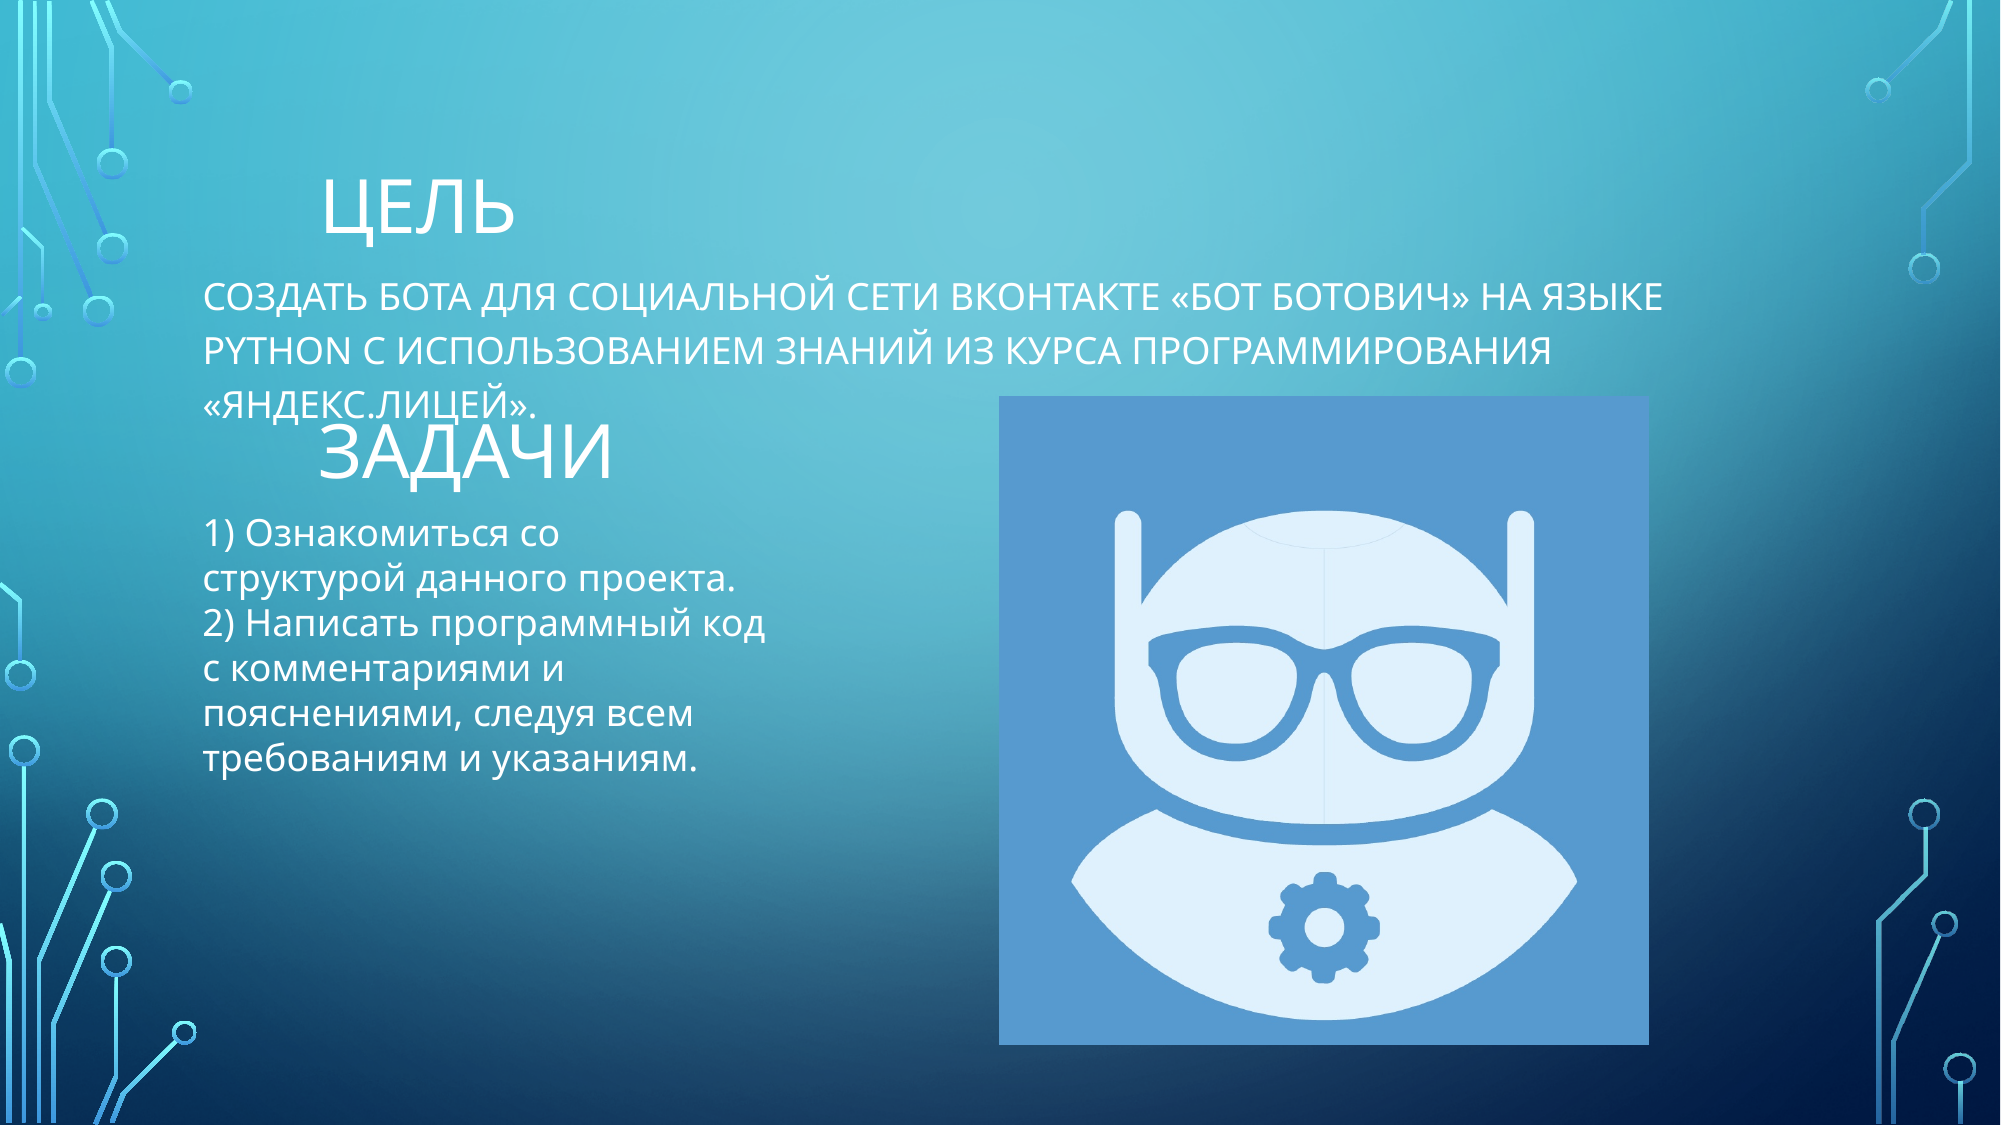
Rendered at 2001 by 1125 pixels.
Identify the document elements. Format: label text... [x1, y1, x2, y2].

list Создать бота для Социальной сети Вконтакте «Бот Ботович» на языке Python с использованием знаний из курса программирования «Яндекс.Лицей». [187, 256, 1813, 424]
title Цель [304, 90, 1813, 256]
picture [999, 395, 1649, 1045]
text_box 1) Ознакомиться со структурой данного проекта. 2) Написать программный код с комментариями и пояснениями, следуя всем требованиям и указаниям. [187, 502, 787, 787]
text_box ЗАДАЧИ [304, 396, 999, 501]
